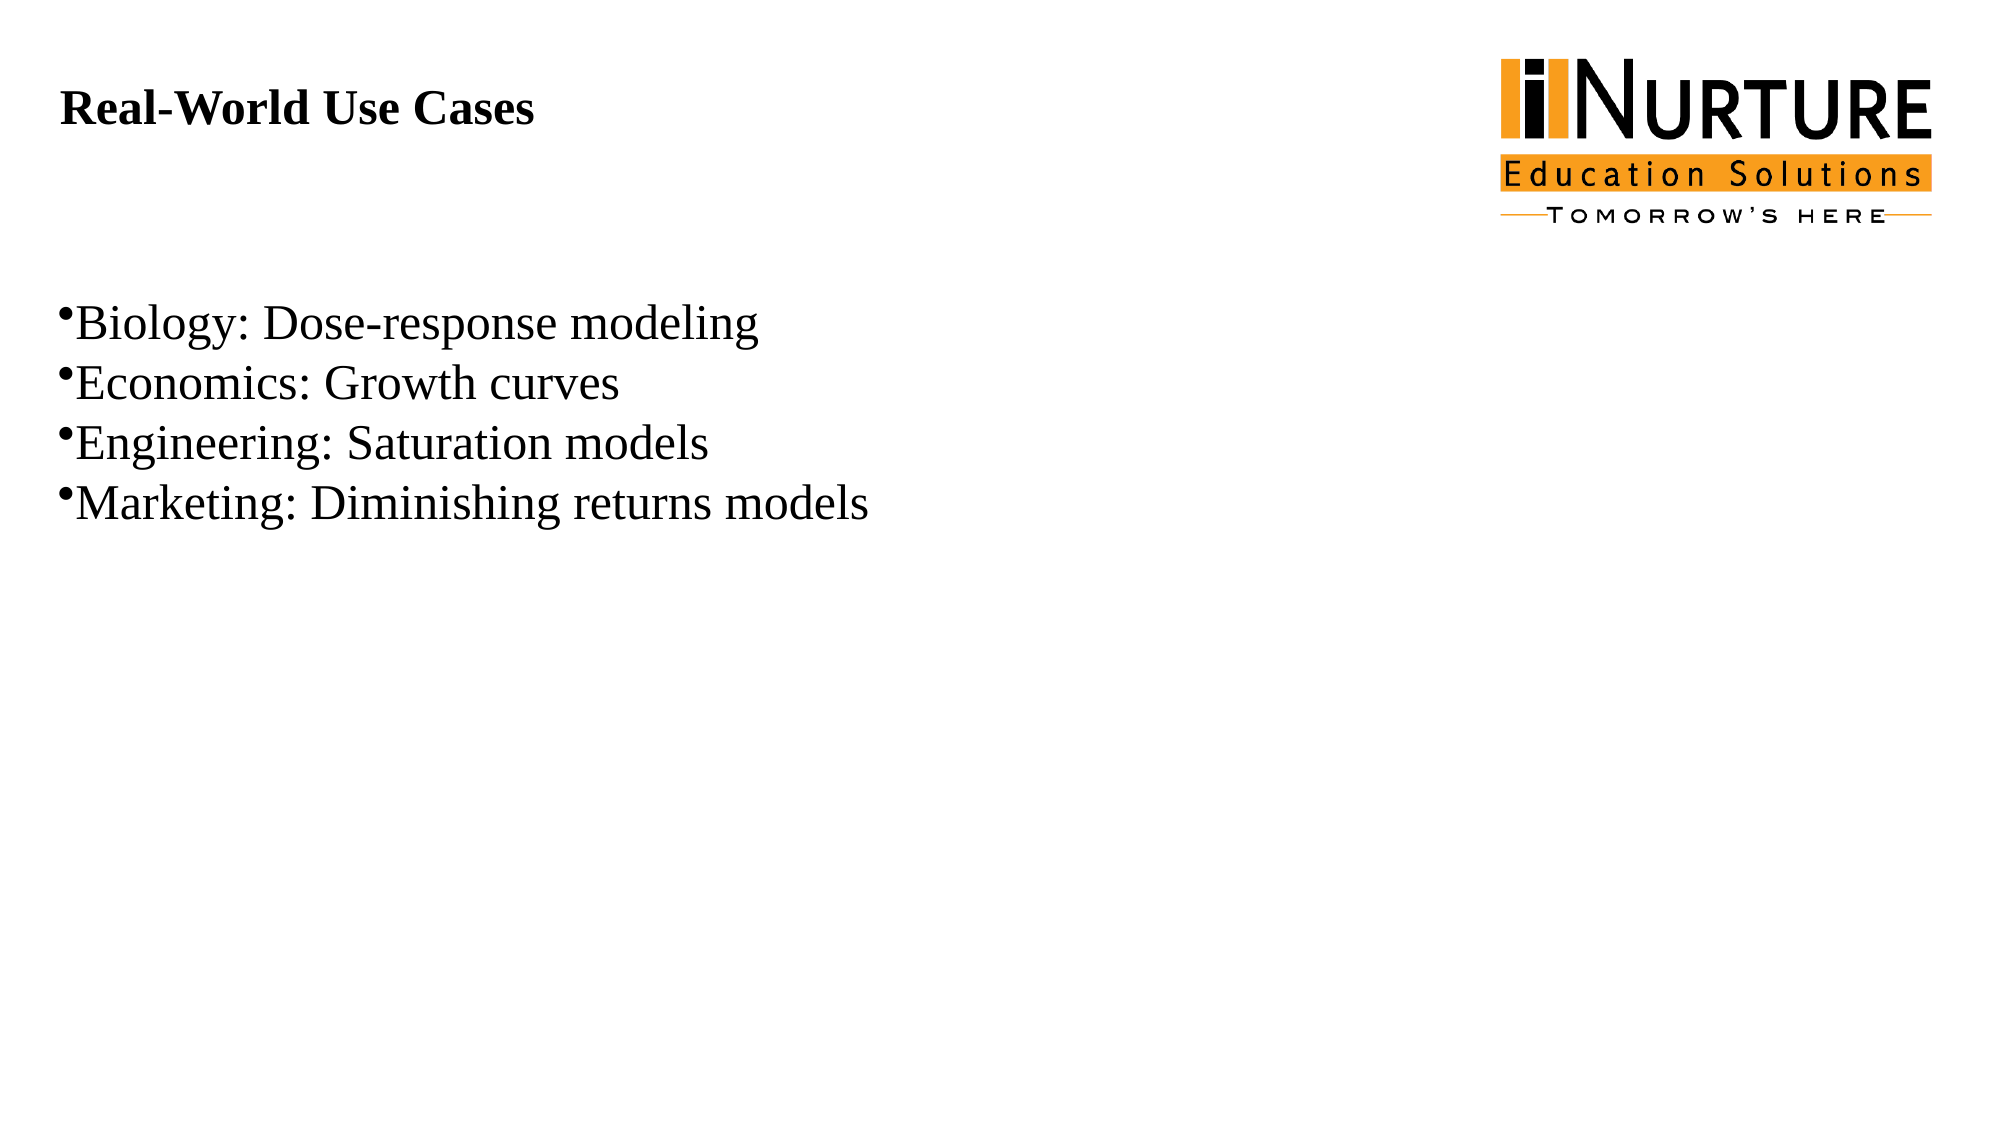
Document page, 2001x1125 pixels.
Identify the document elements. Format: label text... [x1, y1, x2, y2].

subtitle Biology: Dose-response modeling Economics: Growth curves Engineering: Saturation models Marketing: Diminishing returns models [42, 75, 891, 744]
picture [1466, 18, 1975, 259]
title Real-World Use Cases [42, 21, 1466, 143]
